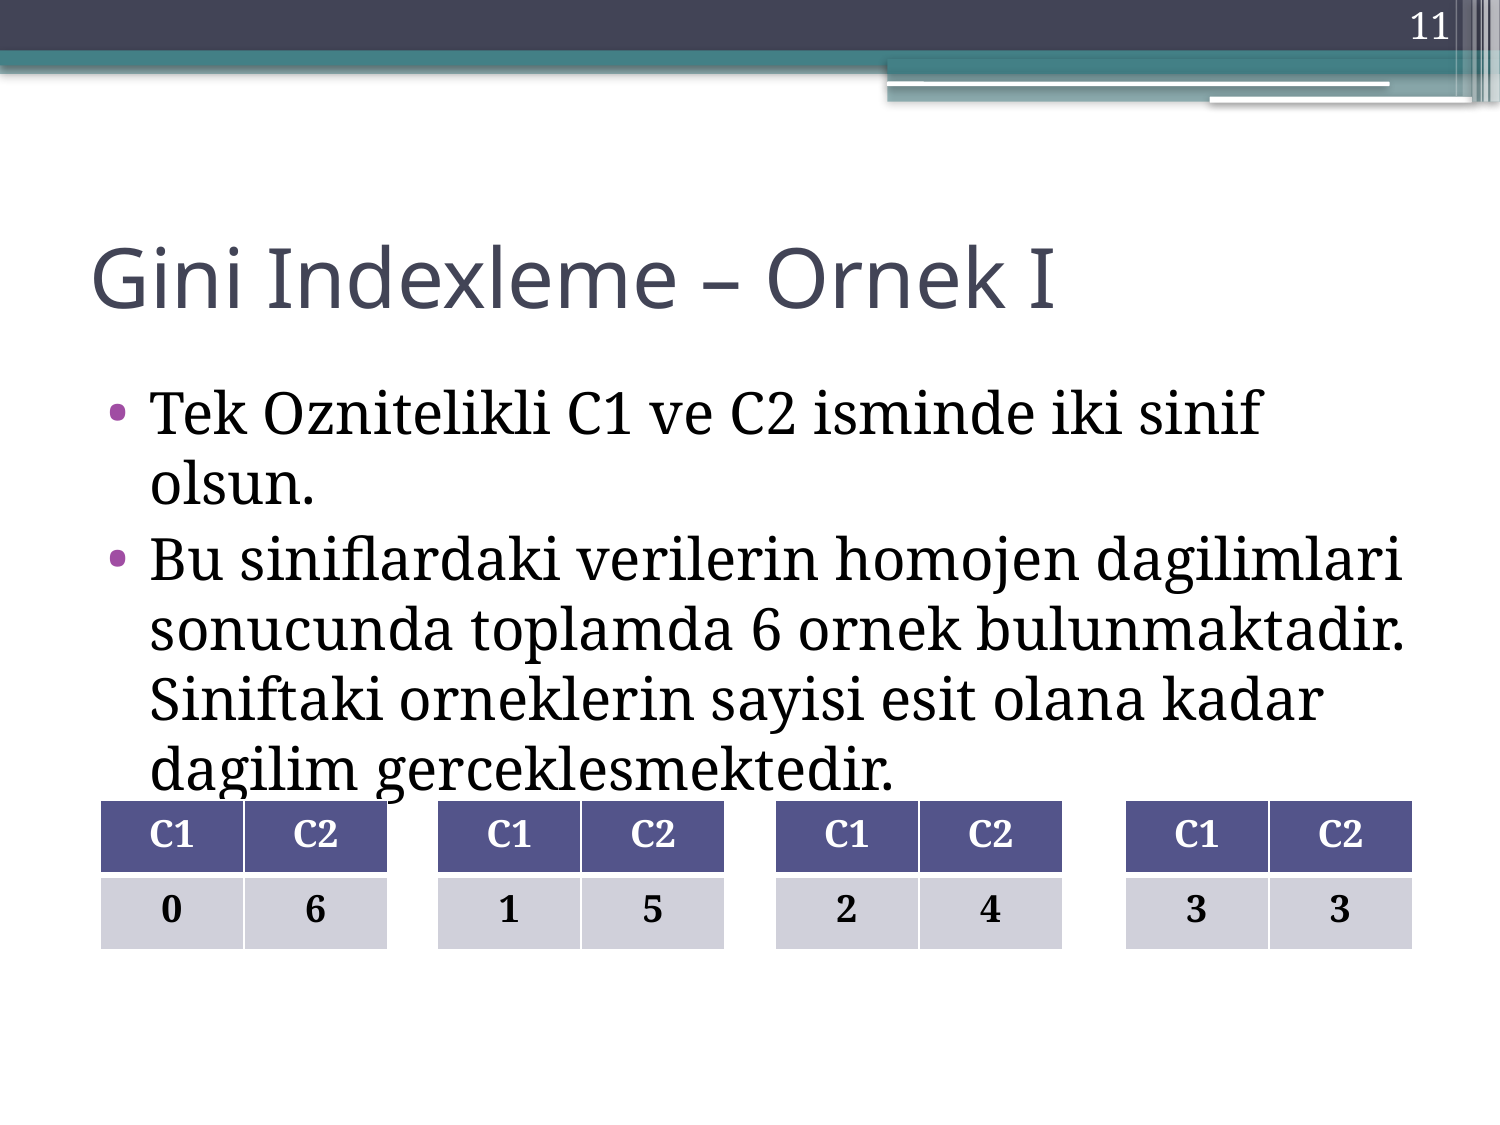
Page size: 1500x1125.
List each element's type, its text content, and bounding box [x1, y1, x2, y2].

table_header C2 [1270, 801, 1412, 872]
table_header C1 [101, 801, 243, 872]
list Tek Oznitelikli C1 ve C2 isminde iki sinif olsun. Bu siniflardaki verilerin homojen dagilimlari sonucunda toplamda 6 ornek bulunmaktadir. Siniftaki orneklerin sayisi esit olana kadar dagilim gerceklesmektedir. [75, 368, 1425, 1079]
table_header C2 [920, 801, 1062, 872]
table_header C2 [582, 801, 724, 872]
table_header C1 [1126, 801, 1268, 872]
table_cell 0 [101, 878, 243, 949]
table_cell 3 [1126, 878, 1268, 949]
table_cell 3 [1270, 878, 1412, 949]
table_cell 4 [920, 878, 1062, 949]
table_cell 1 [438, 878, 580, 949]
table_cell 5 [582, 878, 724, 949]
title Gini Indexleme – Ornek I [75, 187, 1425, 363]
table_cell 2 [776, 878, 918, 949]
table_header C1 [776, 801, 918, 872]
table_header C1 [438, 801, 580, 872]
table_cell 6 [245, 878, 387, 949]
table_header C2 [245, 801, 387, 872]
slide_number 11 [1341, 0, 1466, 61]
